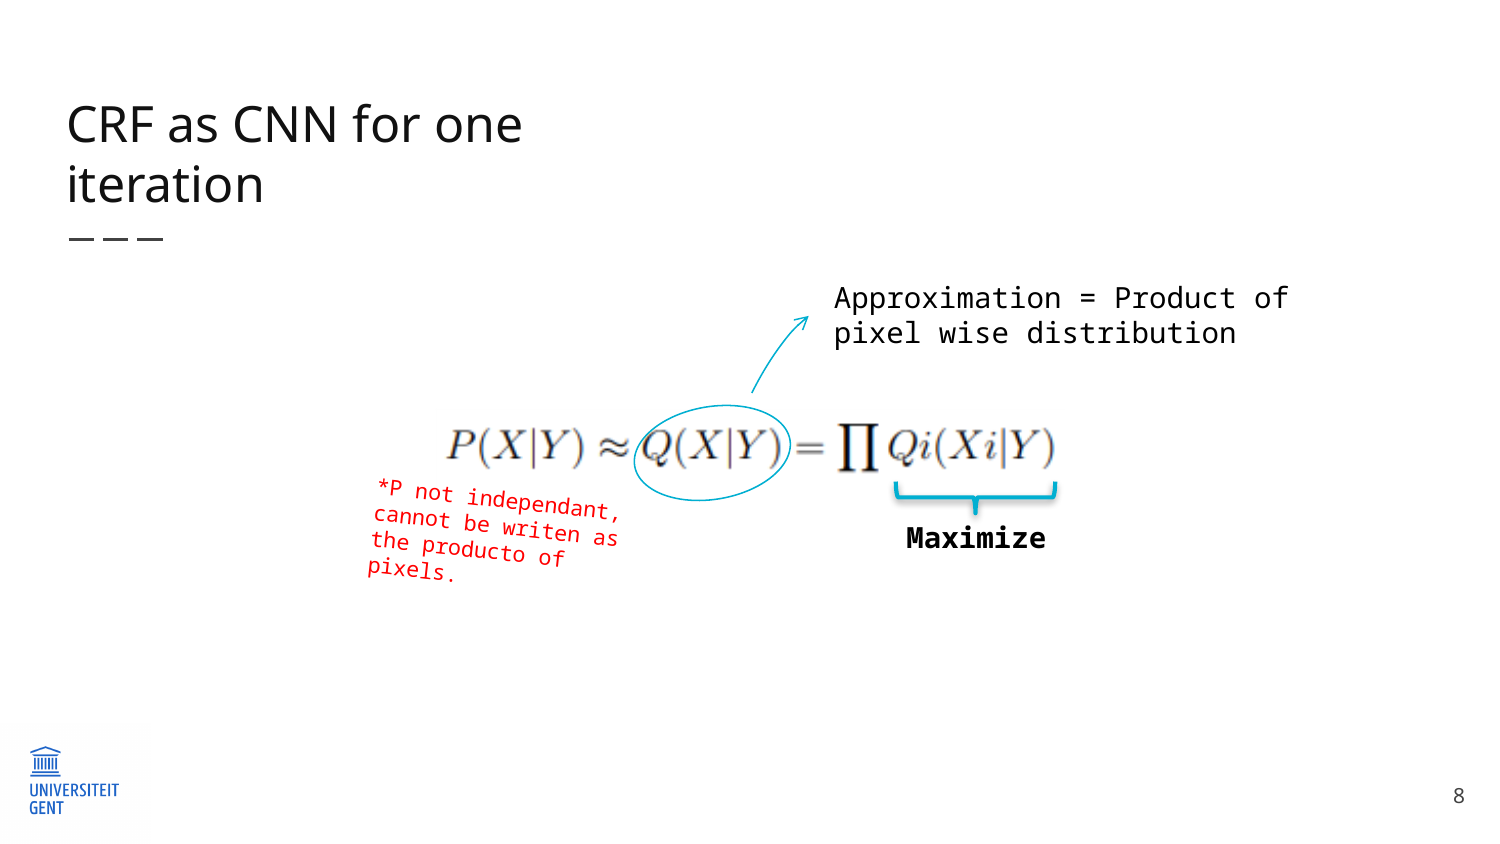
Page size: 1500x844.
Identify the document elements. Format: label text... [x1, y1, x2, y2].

picture [434, 407, 1065, 499]
slide_number 8 [1389, 764, 1480, 830]
text_box *P not independant, cannot be writen as the producto of pixels. [351, 463, 648, 614]
text_box Maximize [891, 511, 1092, 562]
title CRF as CNN for one iteration [51, 103, 750, 228]
picture [0, 723, 151, 844]
text_box Approximation = Product of pixel wise distribution [819, 272, 1310, 357]
text_box [751, 315, 809, 406]
